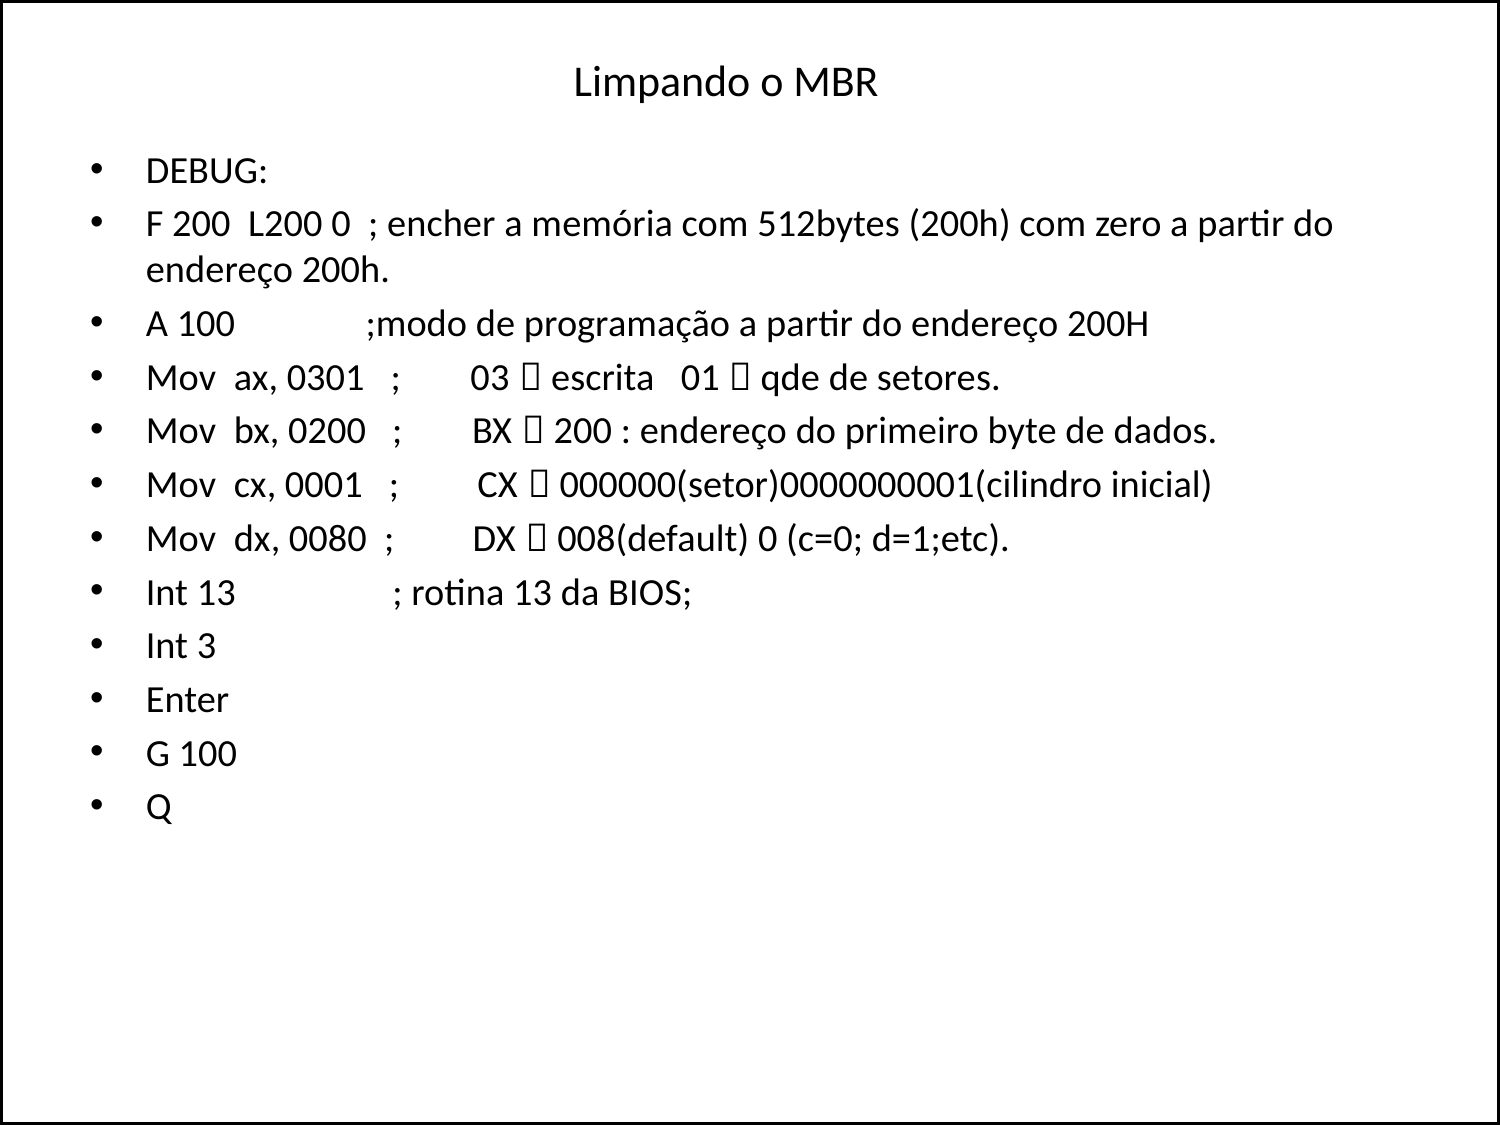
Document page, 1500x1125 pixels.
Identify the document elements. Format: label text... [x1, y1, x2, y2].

title Limpando o MBR [336, 45, 1117, 114]
list DEBUG: F 200 L200 0 ; encher a memória com 512bytes (200h) com zero a partir do endereço 200h. A 100 ;modo de programação a partir do endereço 200H Mov ax, 0301 ; 03  escrita 01  qde de setores. Mov bx, 0200 ; BX  200 : endereço do primeiro byte de dados. Mov cx, 0001 ; CX  000000(setor)0000000001(cilindro inicial) Mov dx, 0080 ; DX  008(default) 0 (c=0; d=1;etc). Int 13 ; rotina 13 da BIOS; Int 3 Enter G 100 Q [75, 137, 1425, 1005]
